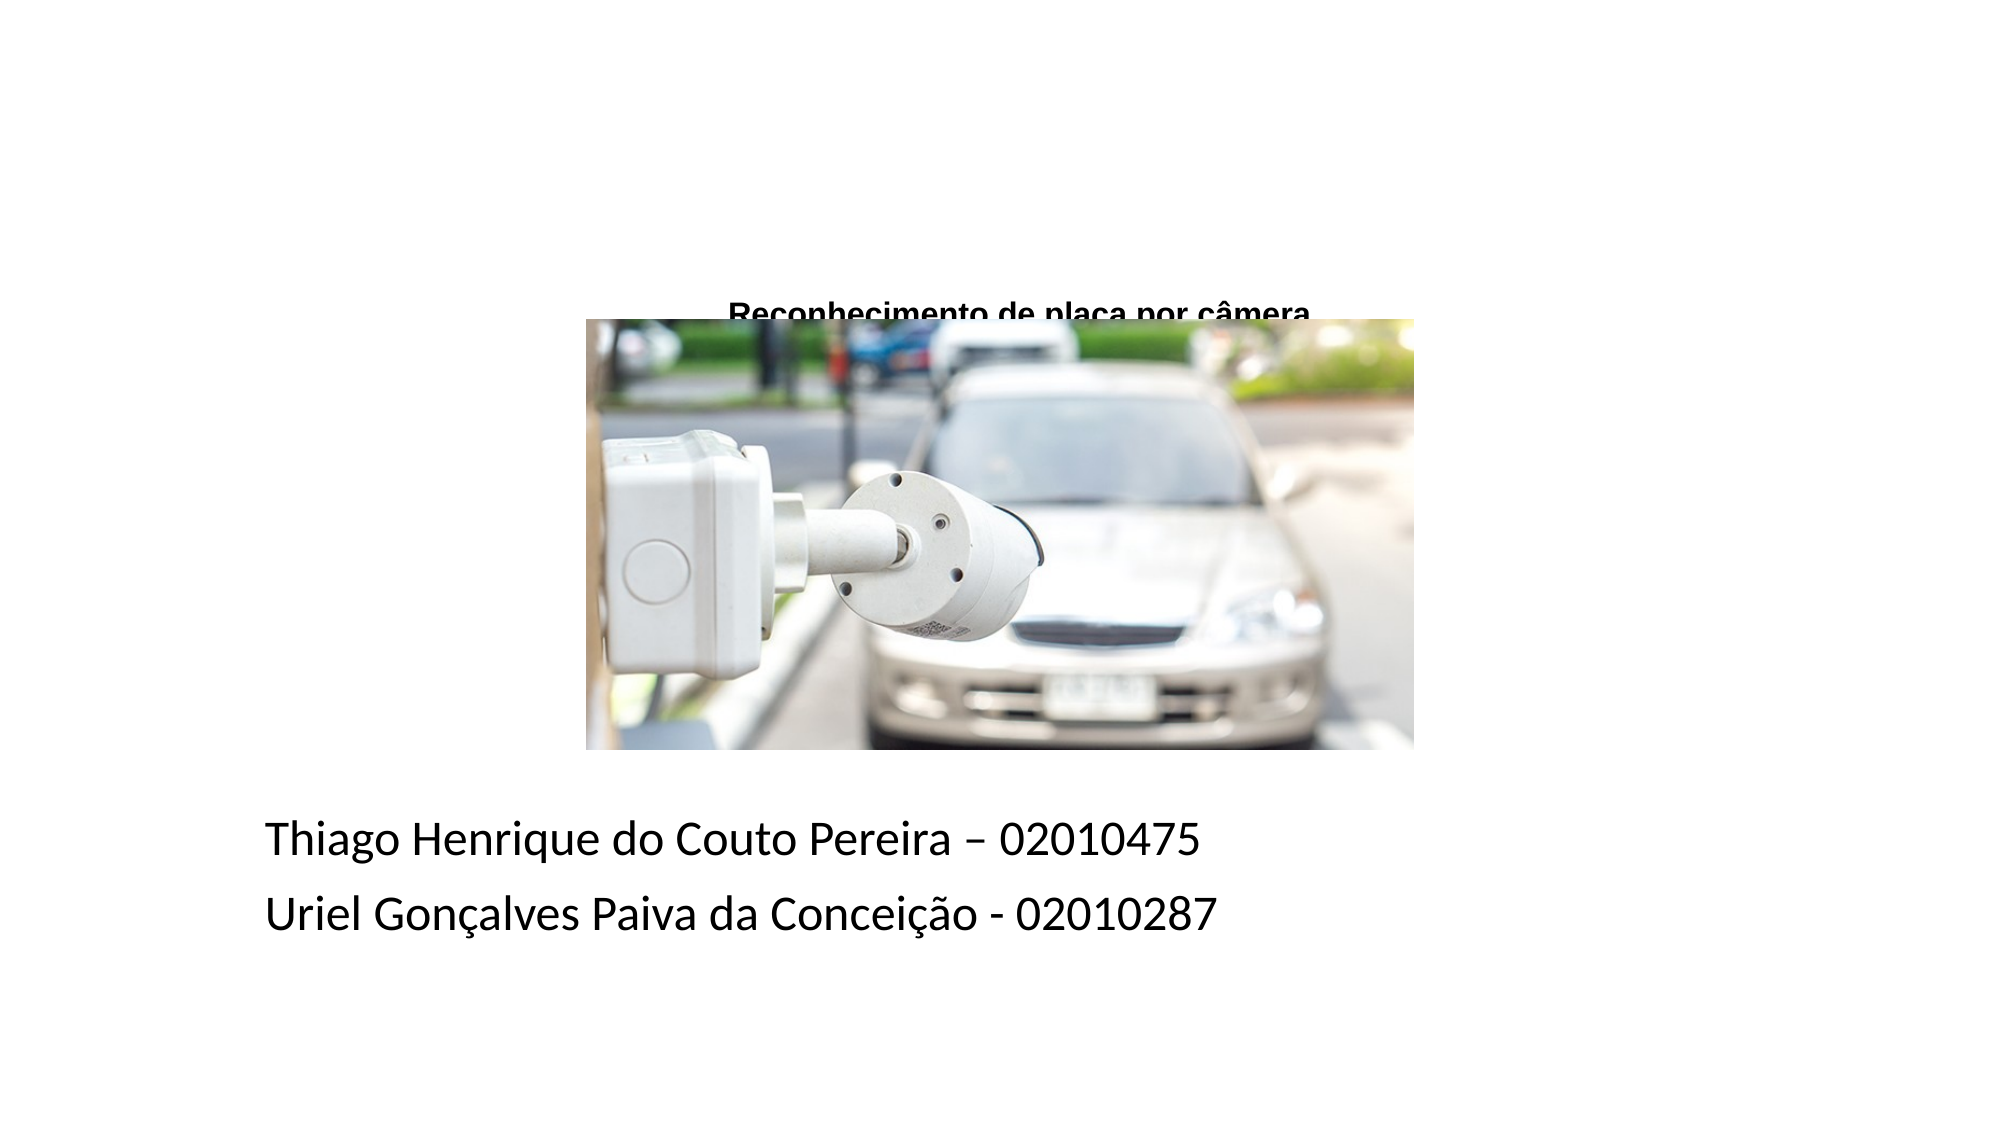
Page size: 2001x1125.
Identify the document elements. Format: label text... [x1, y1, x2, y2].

subtitle Thiago Henrique do Couto Pereira – 02010475 Uriel Gonçalves Paiva da Conceição - 02010287 [249, 805, 1750, 1077]
title Reconhecimento de placa por câmera Projetos 1 [503, 287, 1536, 466]
picture [585, 319, 1414, 750]
